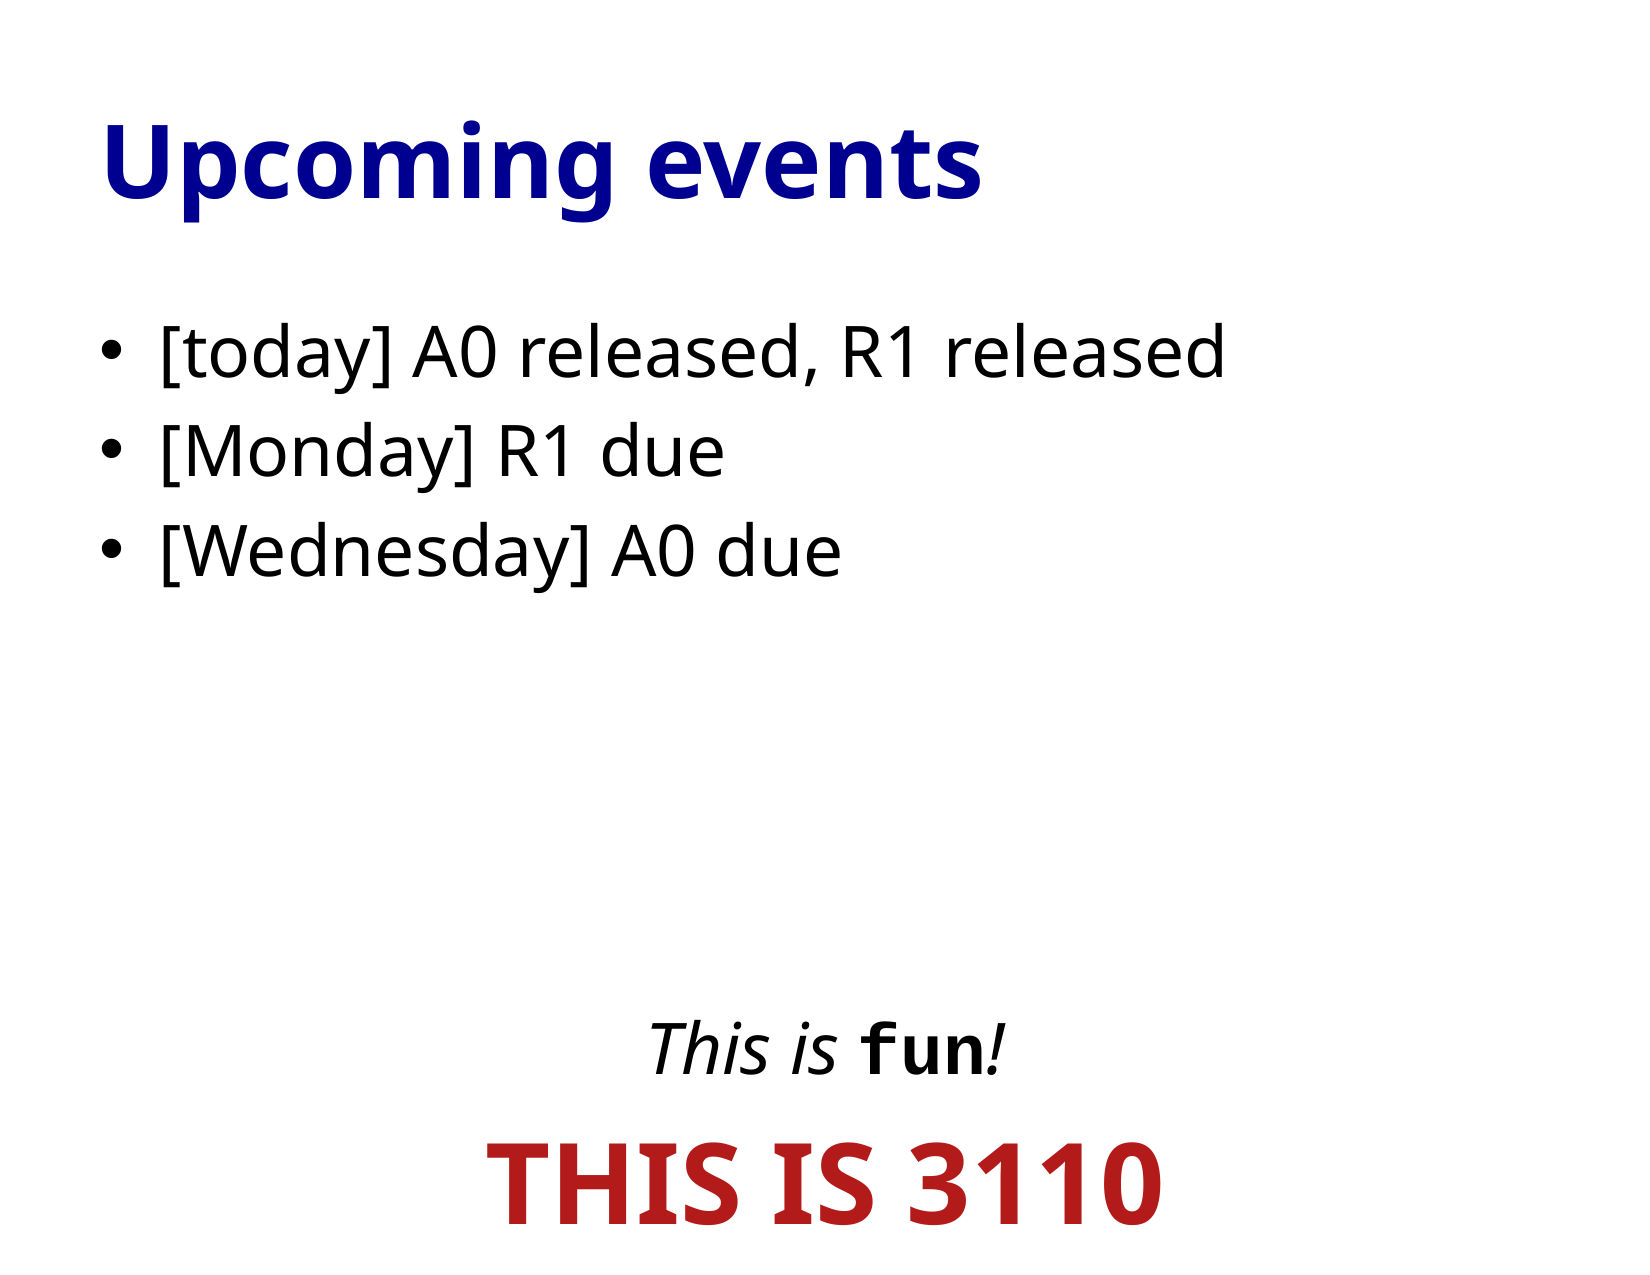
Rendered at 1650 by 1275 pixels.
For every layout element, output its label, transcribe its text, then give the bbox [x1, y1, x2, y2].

list [today] A0 released, R1 released [Monday] R1 due [Wednesday] A0 due This is fun! THIS IS 3110 [82, 297, 1568, 1263]
title Upcoming events [82, 51, 1568, 264]
